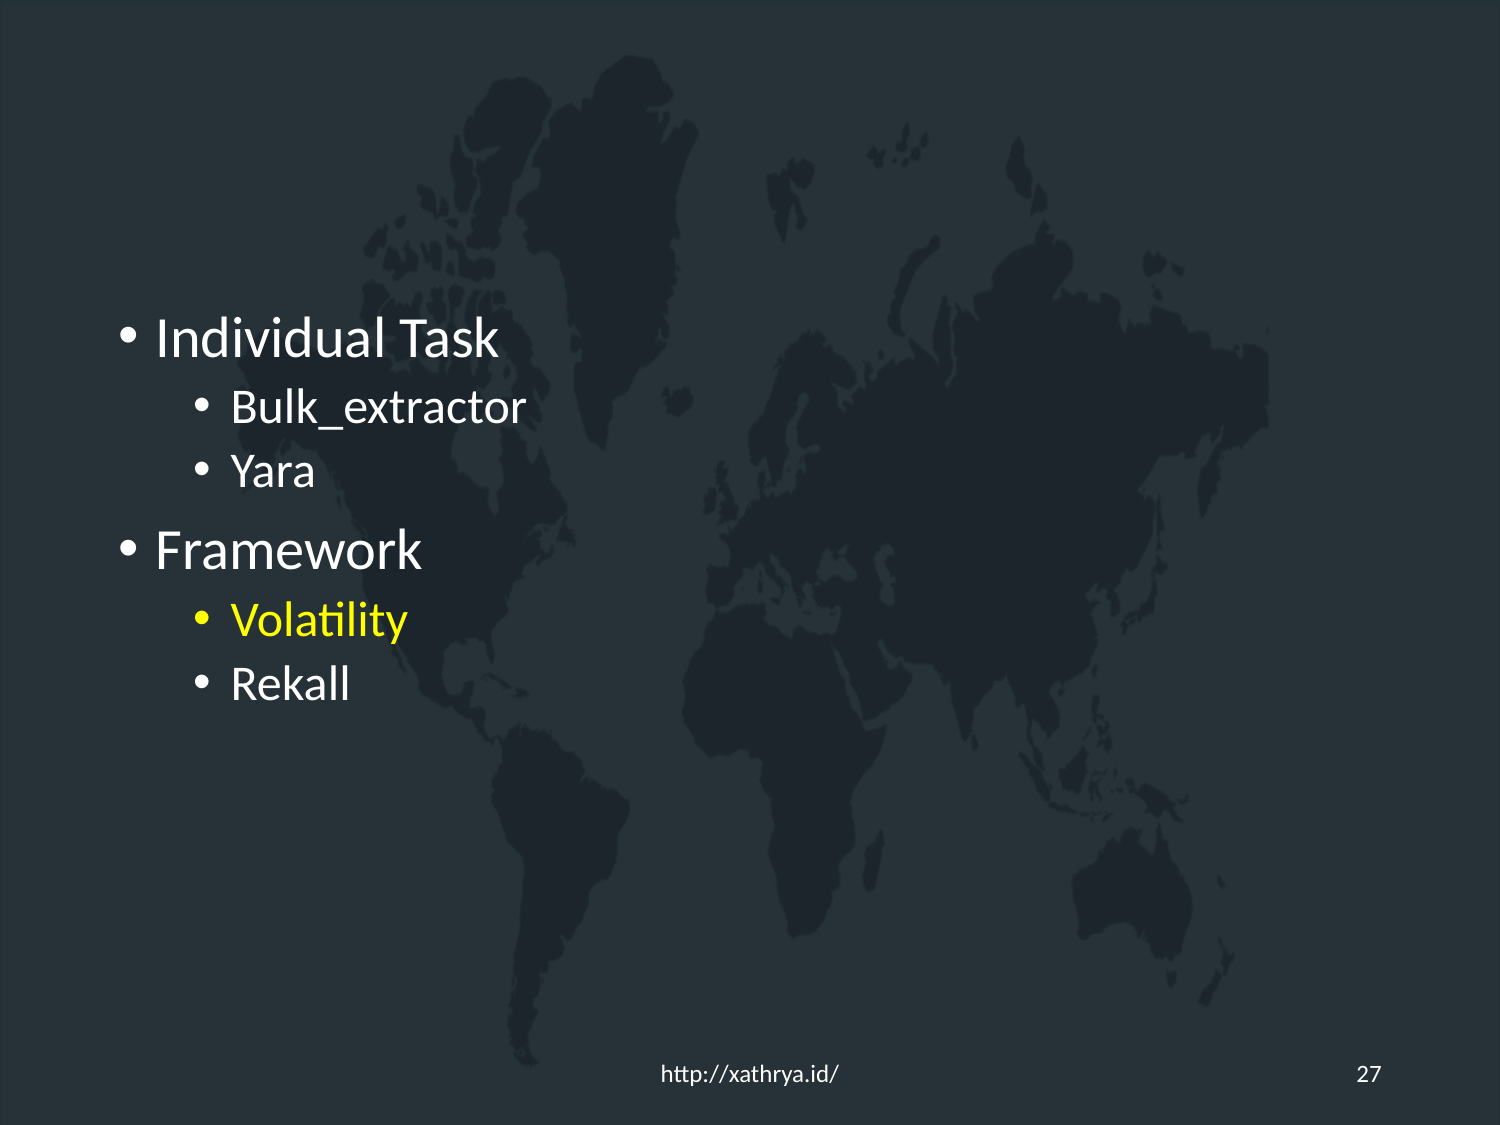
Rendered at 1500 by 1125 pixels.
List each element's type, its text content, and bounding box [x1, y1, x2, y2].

list Individual Task Bulk_extractor Yara Framework Volatility Rekall [103, 299, 1397, 1014]
footer http://xathrya.id/ [496, 1042, 1004, 1103]
slide_number 27 [1059, 1042, 1397, 1103]
picture [0, 0, 1500, 1125]
